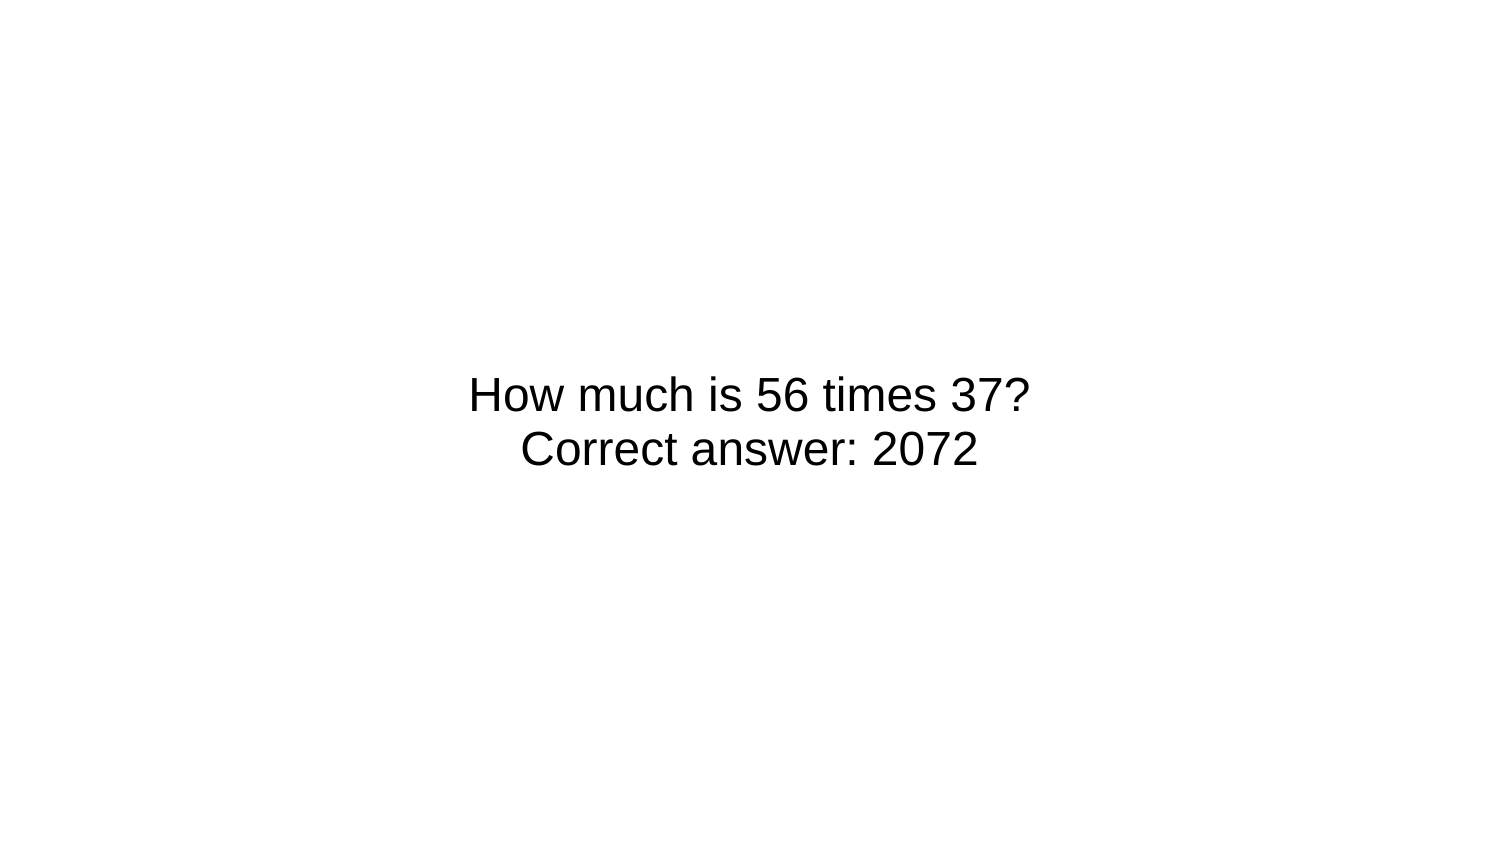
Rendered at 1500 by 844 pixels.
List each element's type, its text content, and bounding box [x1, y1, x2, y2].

title How much is 56 times 37? Correct answer: 2072 [51, 352, 1449, 491]
